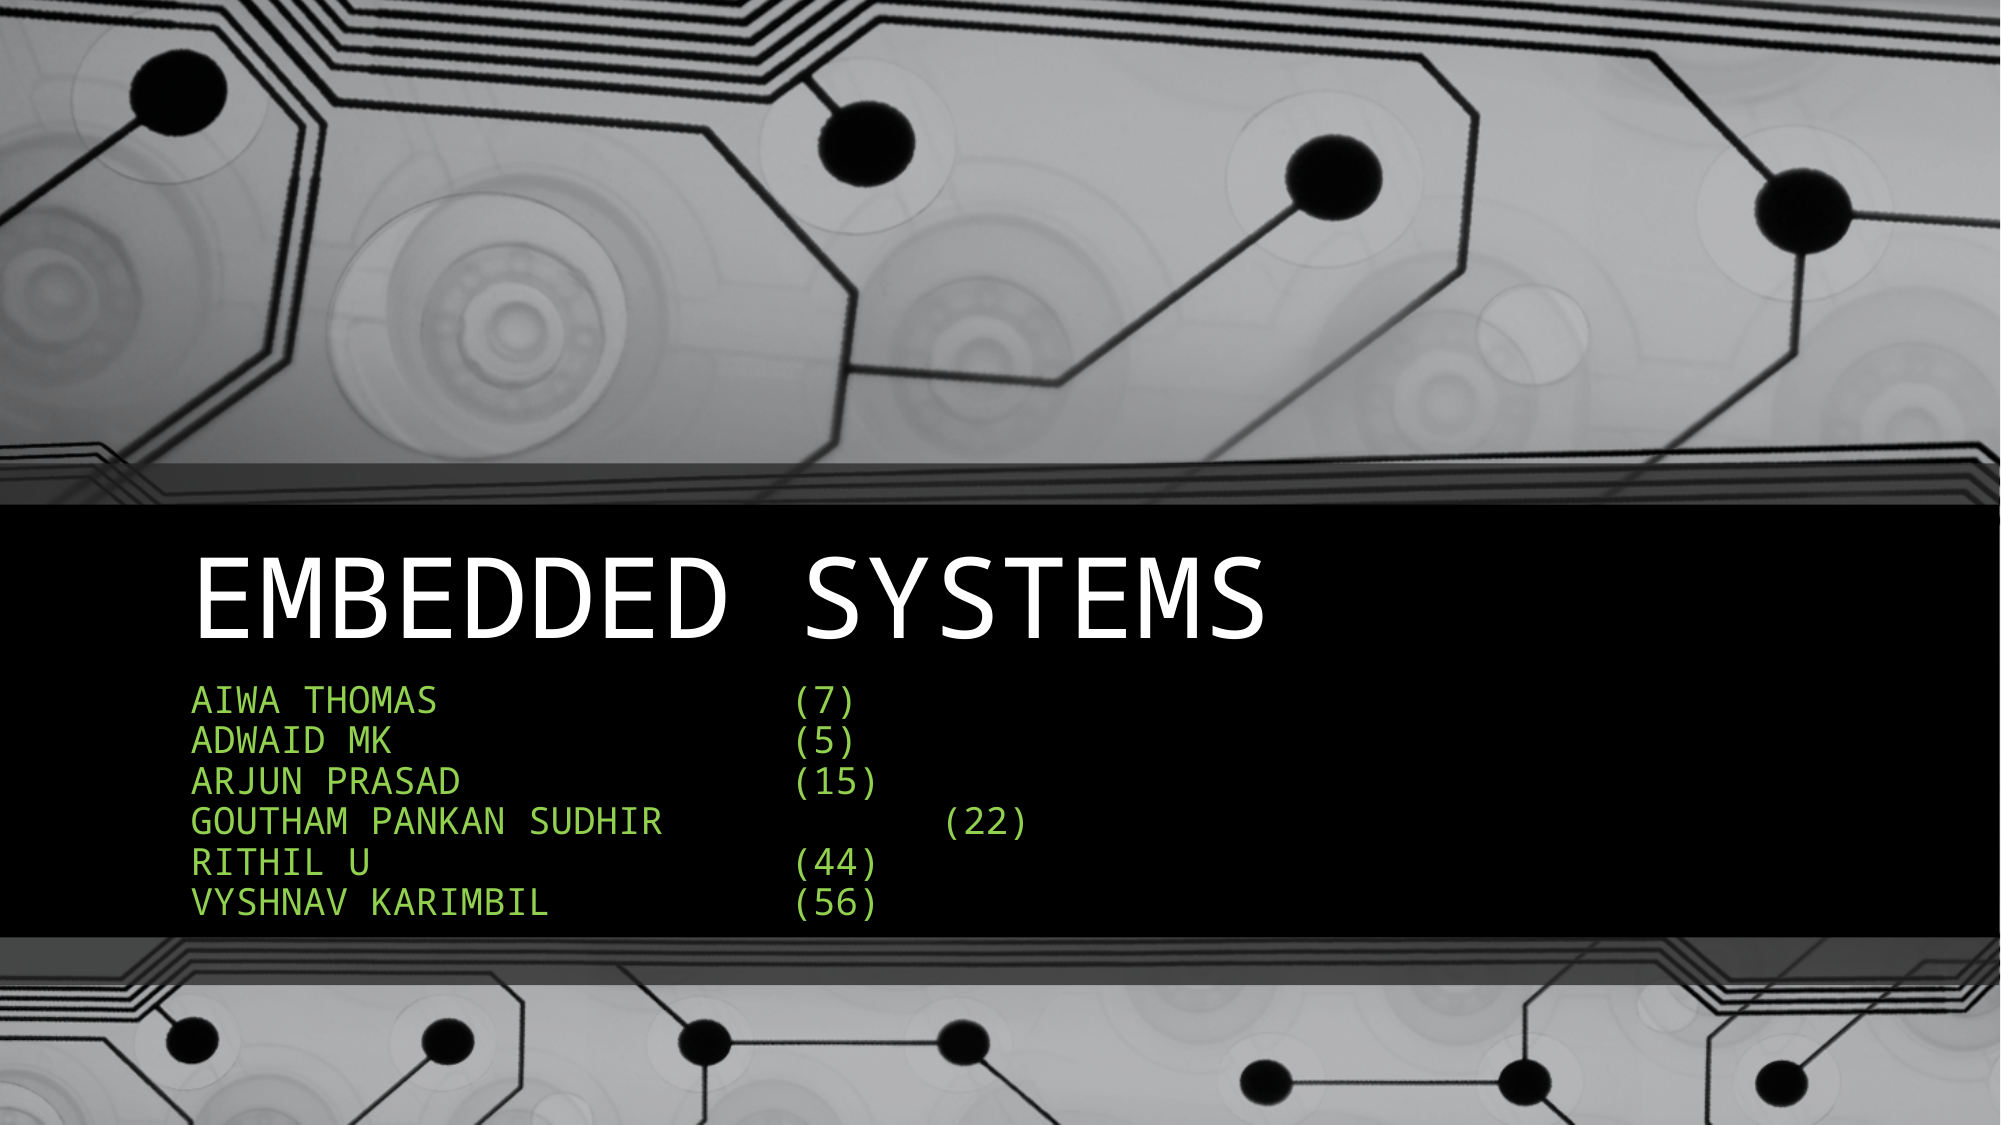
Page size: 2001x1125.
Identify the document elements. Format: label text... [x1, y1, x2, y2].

title EMBEDDED SYSTEMS [175, 387, 1826, 669]
picture [0, 0, 2001, 1125]
subtitle AIWA THOMAS (7) ADWAID MK (5) ARJUN PRASAD (15) GOUTHAM PANKAN SUDHIR (22) RITHIL U (44) VYSHNAV KARIMBIL (56) [175, 673, 1826, 986]
